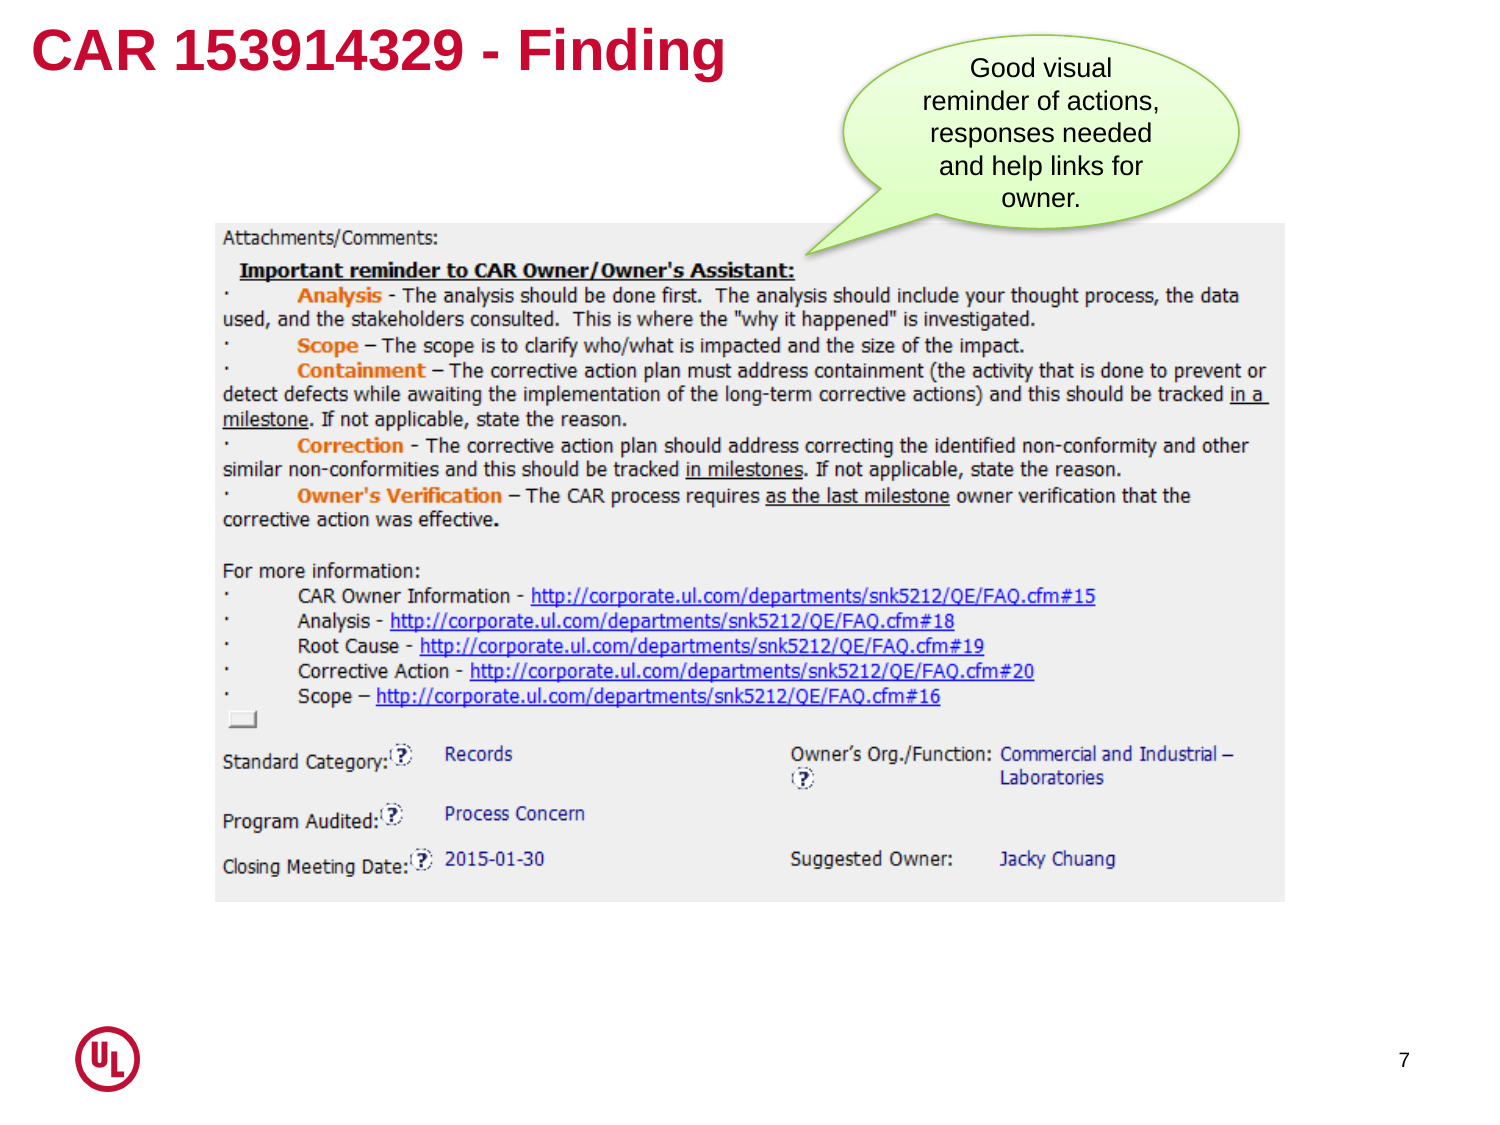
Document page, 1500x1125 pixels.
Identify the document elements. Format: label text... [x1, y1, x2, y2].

text_box CAR 153914329 - Finding [0, 4, 1350, 193]
picture [215, 223, 1285, 902]
picture [75, 1026, 140, 1092]
slide_number 7 [1319, 1029, 1425, 1090]
text_box Good visual reminder of actions, responses needed and help links for owner. [842, 34, 1240, 221]
